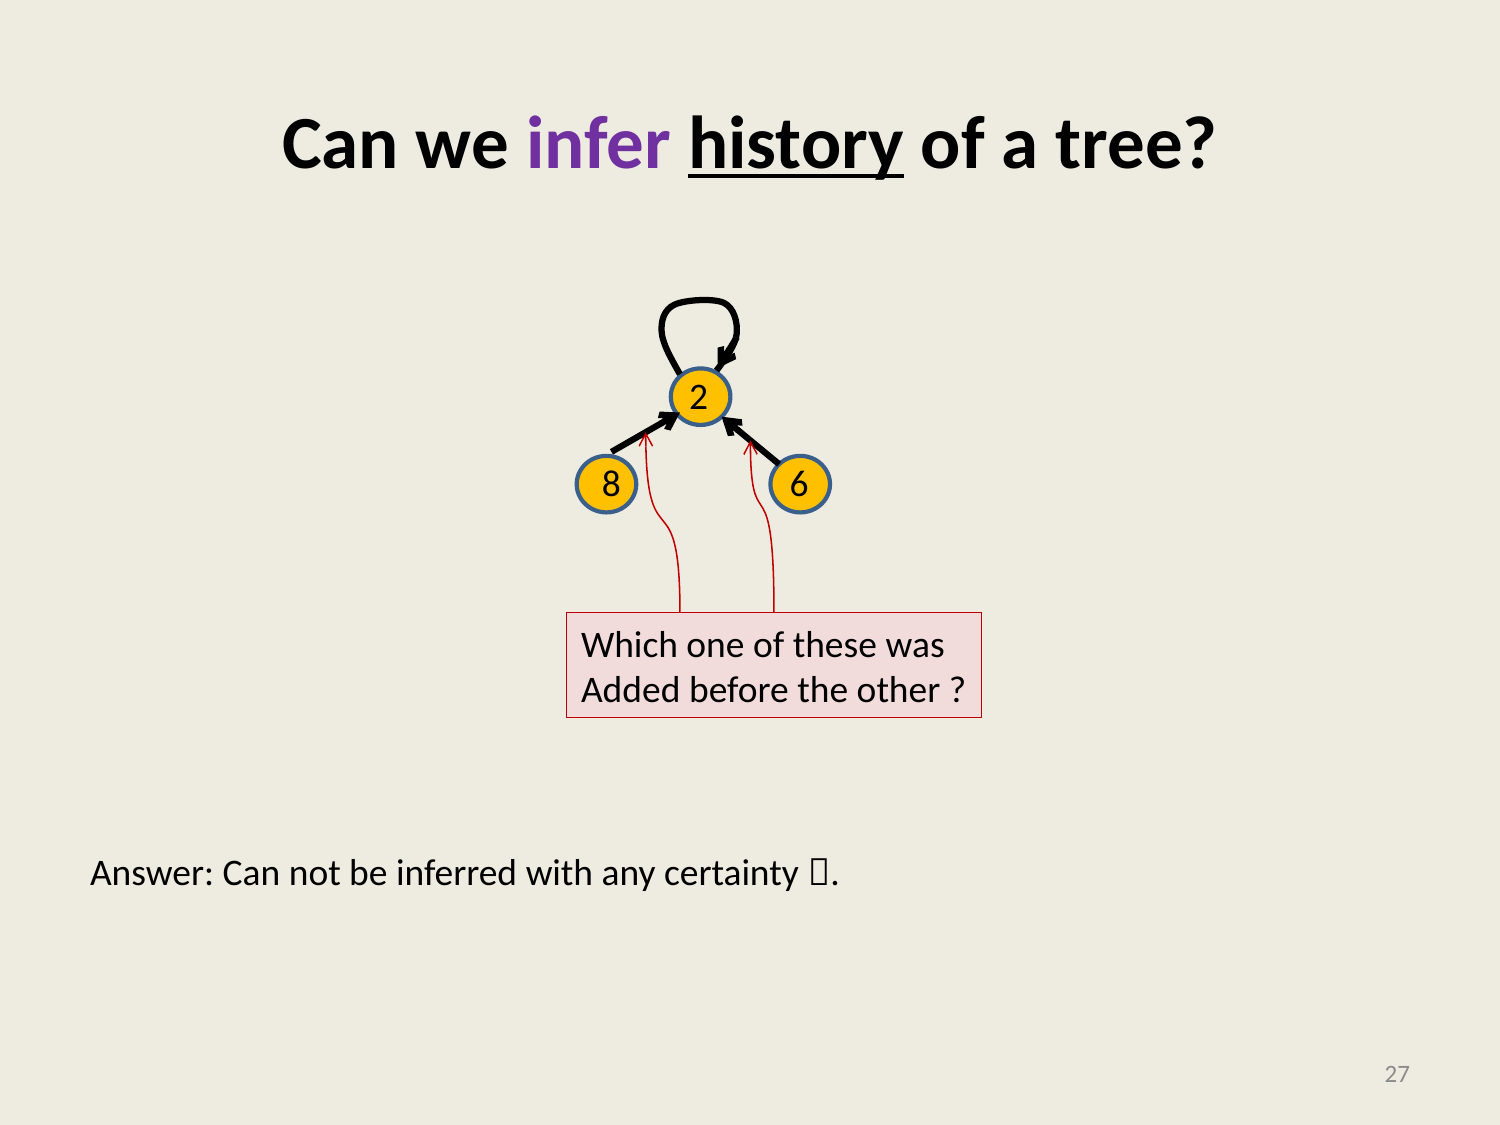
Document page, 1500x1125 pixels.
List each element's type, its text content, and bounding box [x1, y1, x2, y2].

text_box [563, 431, 985, 719]
title Can we infer history of a tree? [75, 45, 1425, 233]
list Answer: Can not be inferred with any certainty . [75, 262, 1425, 1005]
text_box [576, 299, 831, 430]
slide_number 27 [1074, 1042, 1425, 1103]
